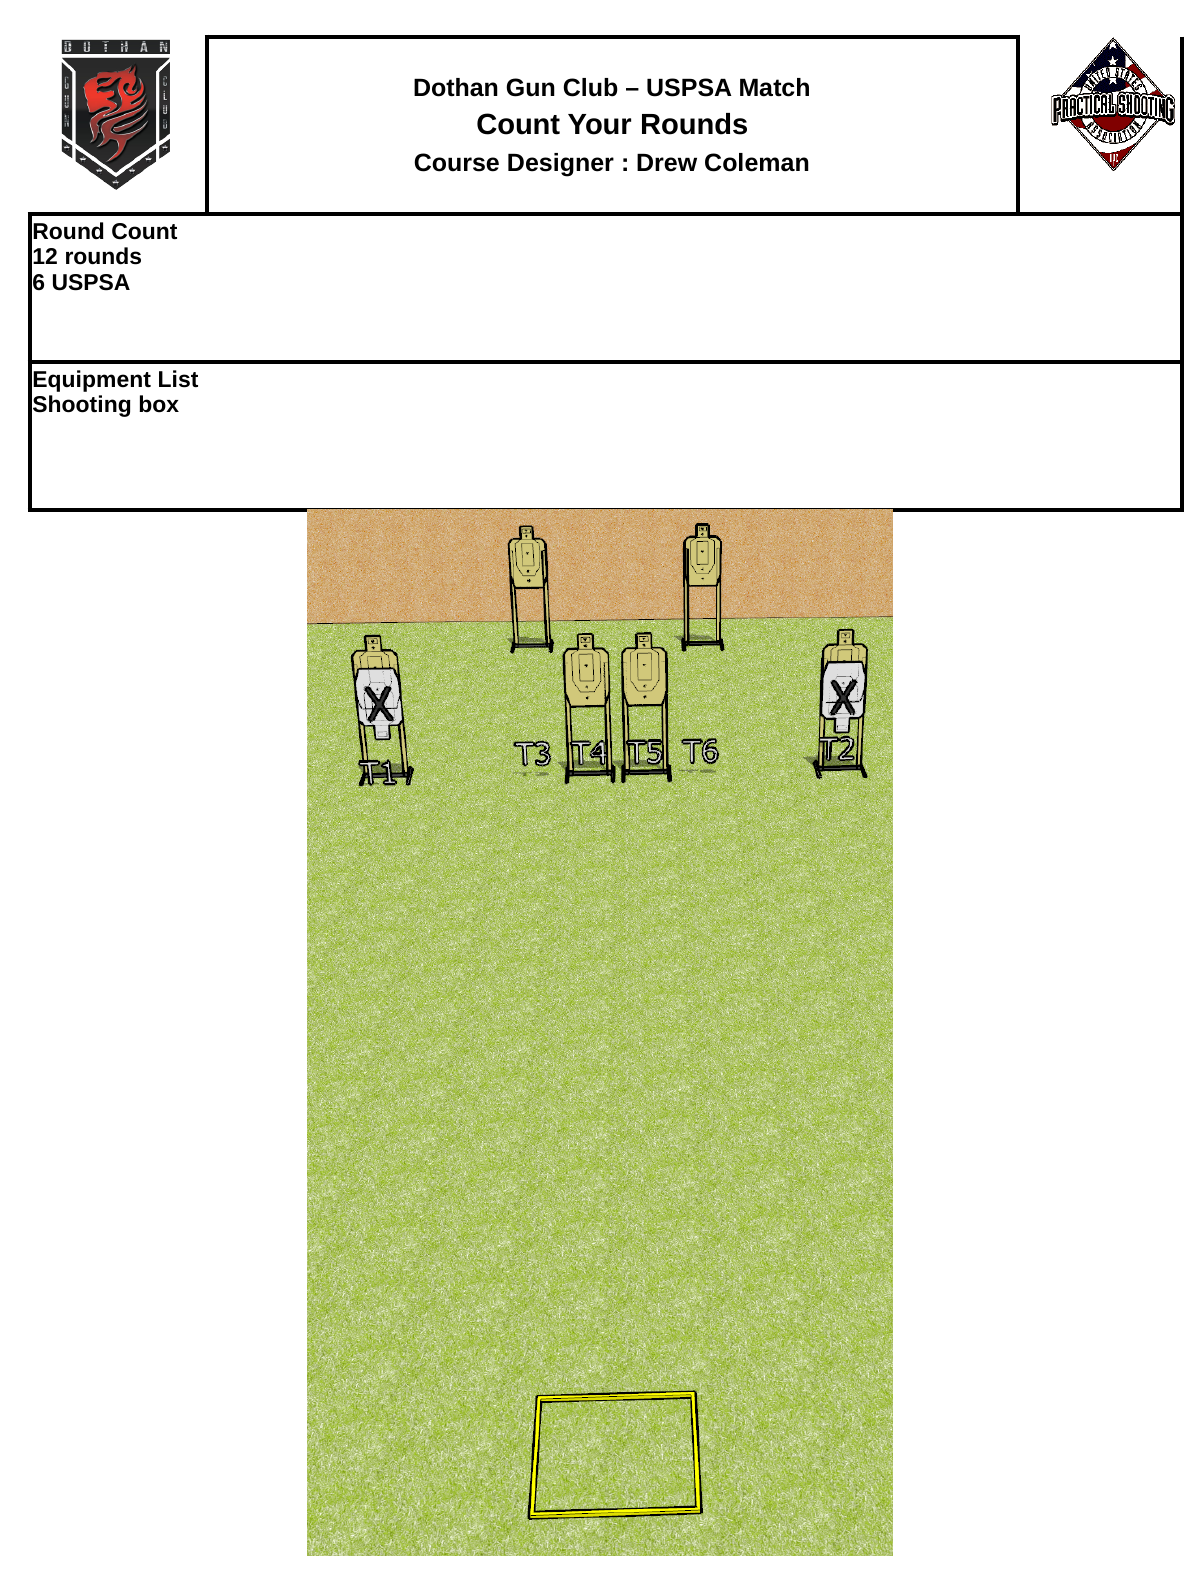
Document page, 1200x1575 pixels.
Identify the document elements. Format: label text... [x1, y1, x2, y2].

table_header [1020, 37, 1180, 212]
table_cell Round Count 12 rounds 6 USPSA [32, 216, 1180, 360]
table_cell Equipment List Shooting box [32, 364, 1180, 508]
table_header [30, 37, 205, 212]
picture [1044, 36, 1183, 175]
table_header Dothan Gun Club – USPSA Match Count Your Rounds Course Designer : Drew Coleman [209, 39, 1016, 212]
picture [306, 509, 893, 1556]
picture [58, 36, 173, 193]
